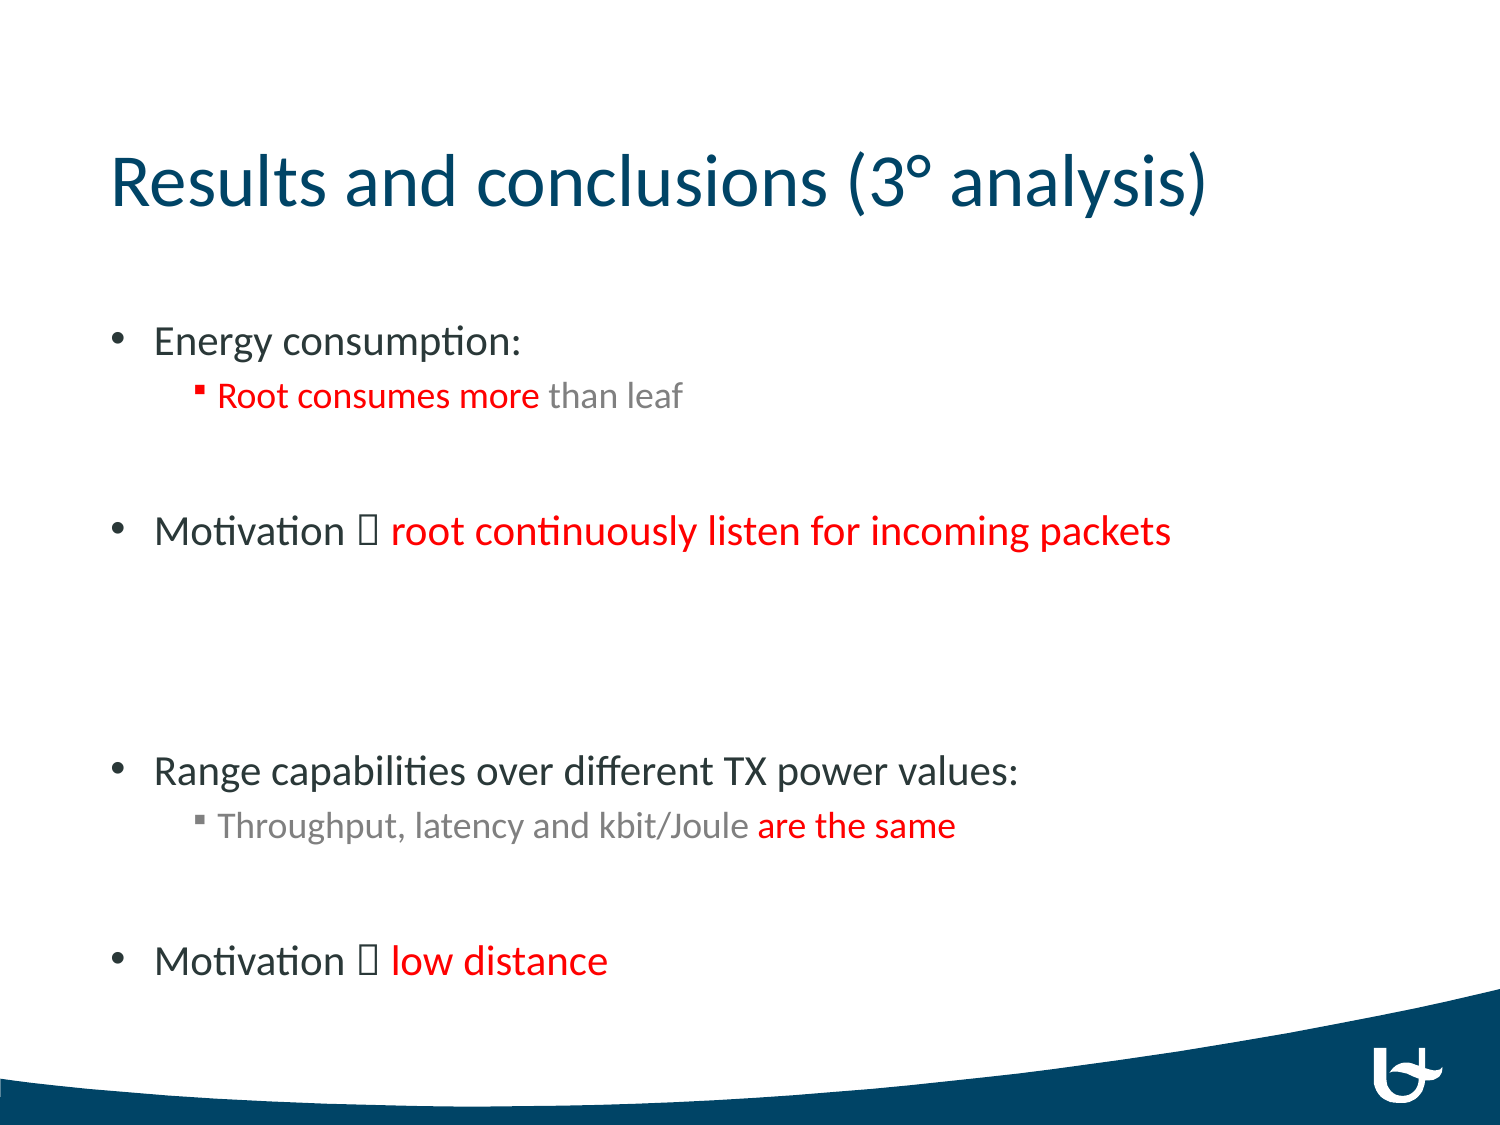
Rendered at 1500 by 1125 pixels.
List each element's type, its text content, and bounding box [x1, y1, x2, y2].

text_box Results and conclusions (3° analysis) [110, 70, 1401, 283]
list Energy consumption: Root consumes more than leaf Motivation  root continuously listen for incoming packets Range capabilities over different TX power values: Throughput, latency and kbit/Joule are the same Motivation  low distance [110, 306, 1282, 995]
